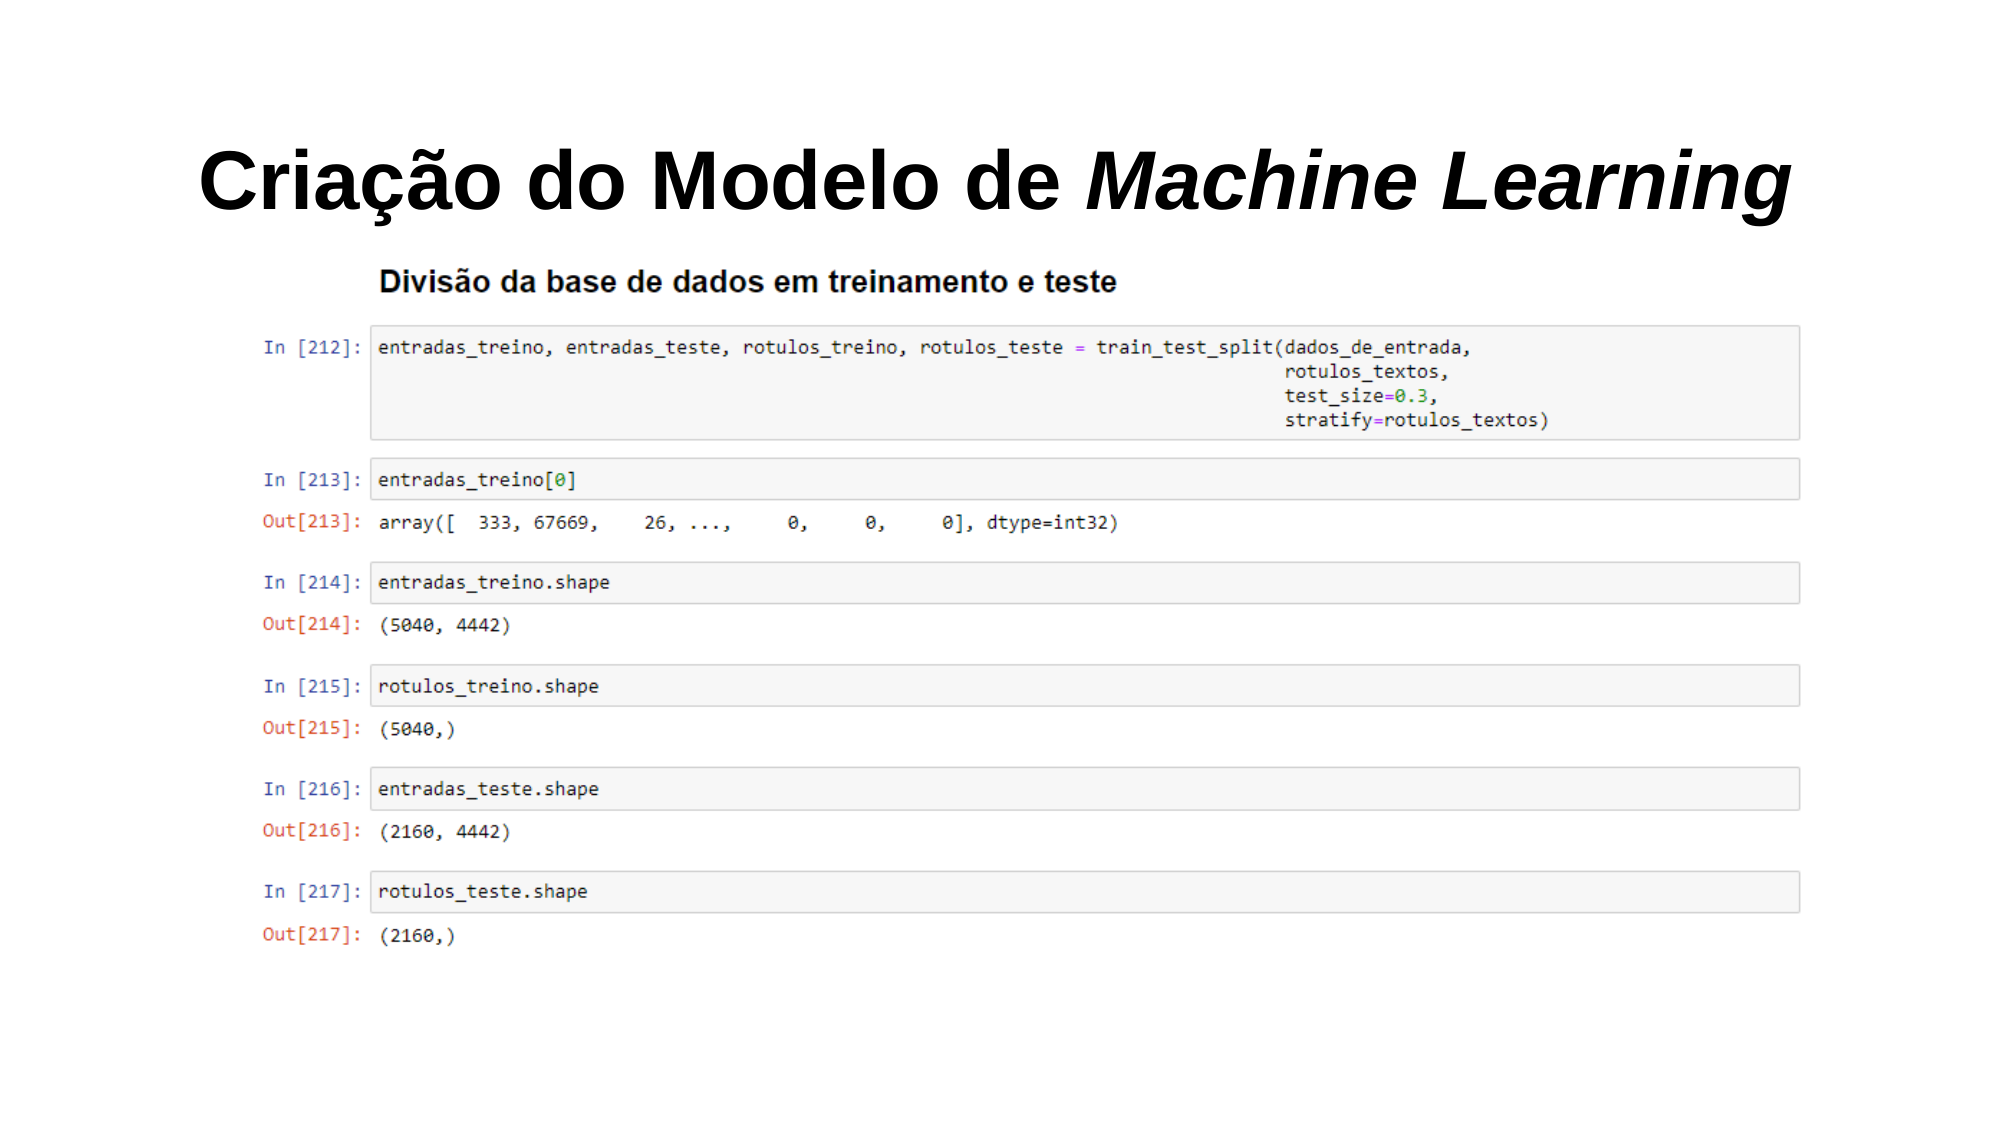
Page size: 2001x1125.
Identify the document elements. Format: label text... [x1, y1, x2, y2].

picture [231, 237, 1826, 972]
text_box Criação do Modelo de Machine Learning [183, 68, 1895, 234]
